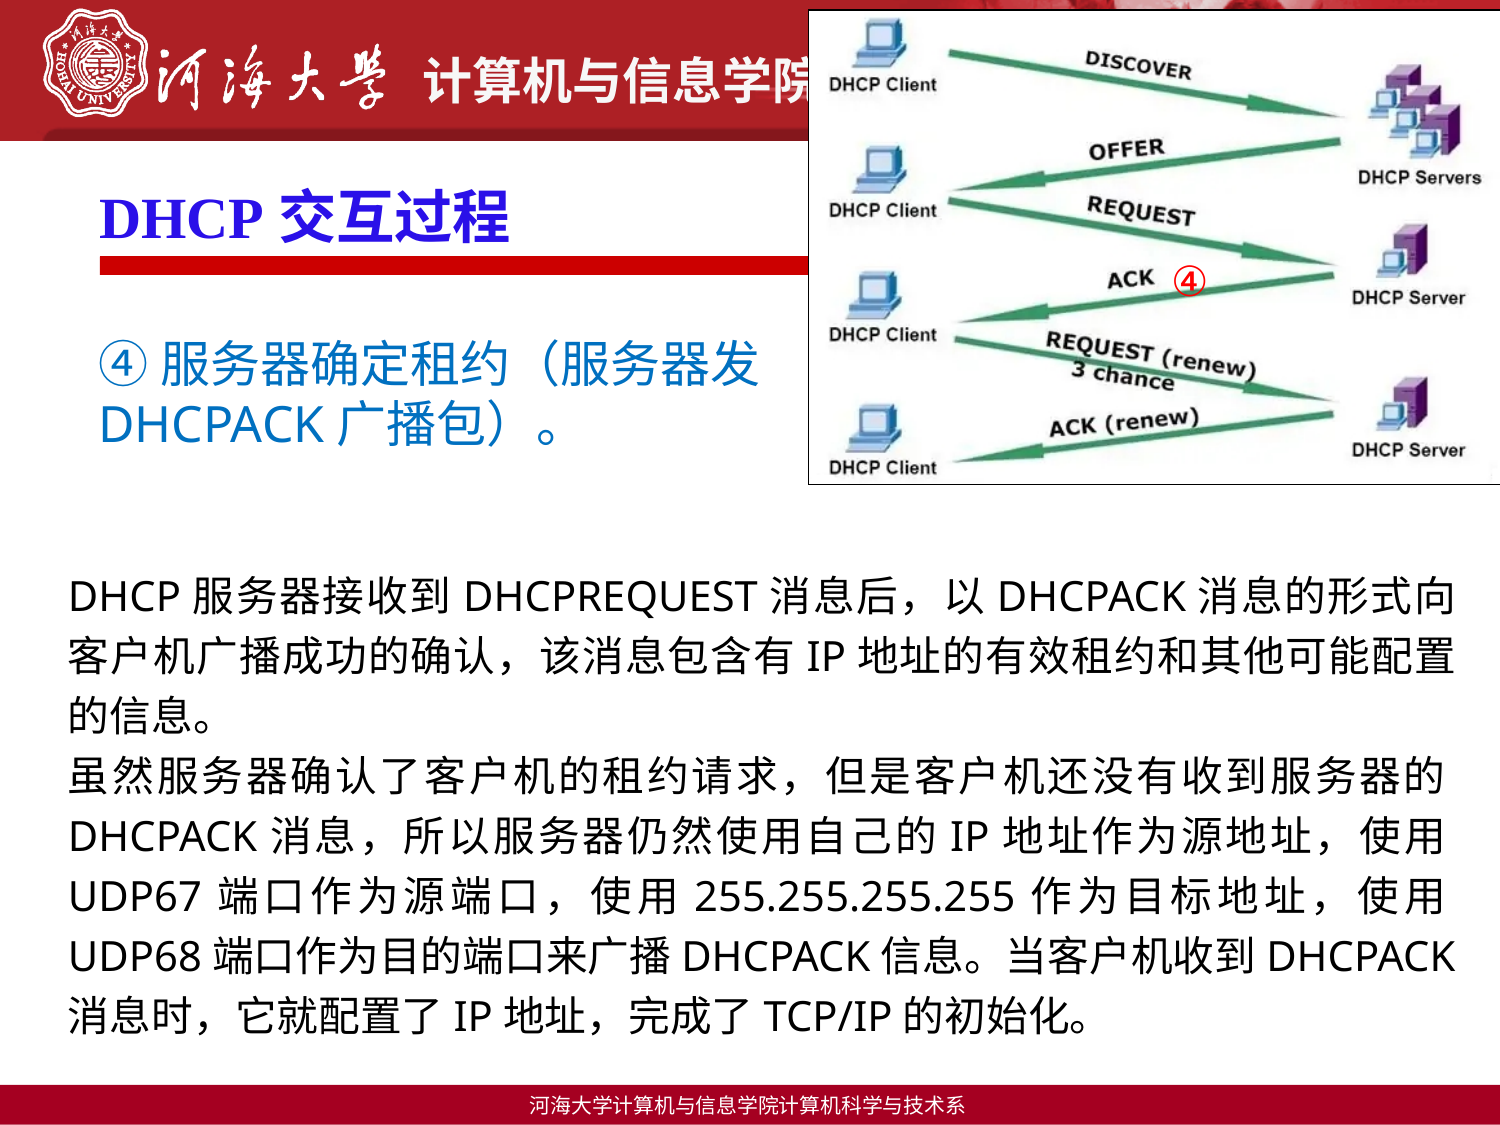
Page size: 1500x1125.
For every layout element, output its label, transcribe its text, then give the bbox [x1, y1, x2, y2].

text_box DHCP服务器接收到DHCPREQUEST消息后，以DHCPACK消息的形式向客户机广播成功的确认，该消息包含有IP地址的有效租约和其他可能配置的信息。 虽然服务器确认了客户机的租约请求，但是客户机还没有收到服务器的DHCPACK消息，所以服务器仍然使用自己的IP地址作为源地址，使用UDP67端口作为源端口，使用255.255.255.255作为目标地址，使用UDP68端口作为目的端口来广播DHCPACK信息。当客户机收到DHCPACK消息时，它就配置了IP地址，完成了TCP/IP的初始化。 [53, 552, 1471, 1048]
picture [0, 0, 1500, 484]
text_box DHCP交互过程 [84, 172, 527, 258]
text_box ④服务器确定租约（服务器发DHCPACK广播包）。 [83, 324, 783, 460]
